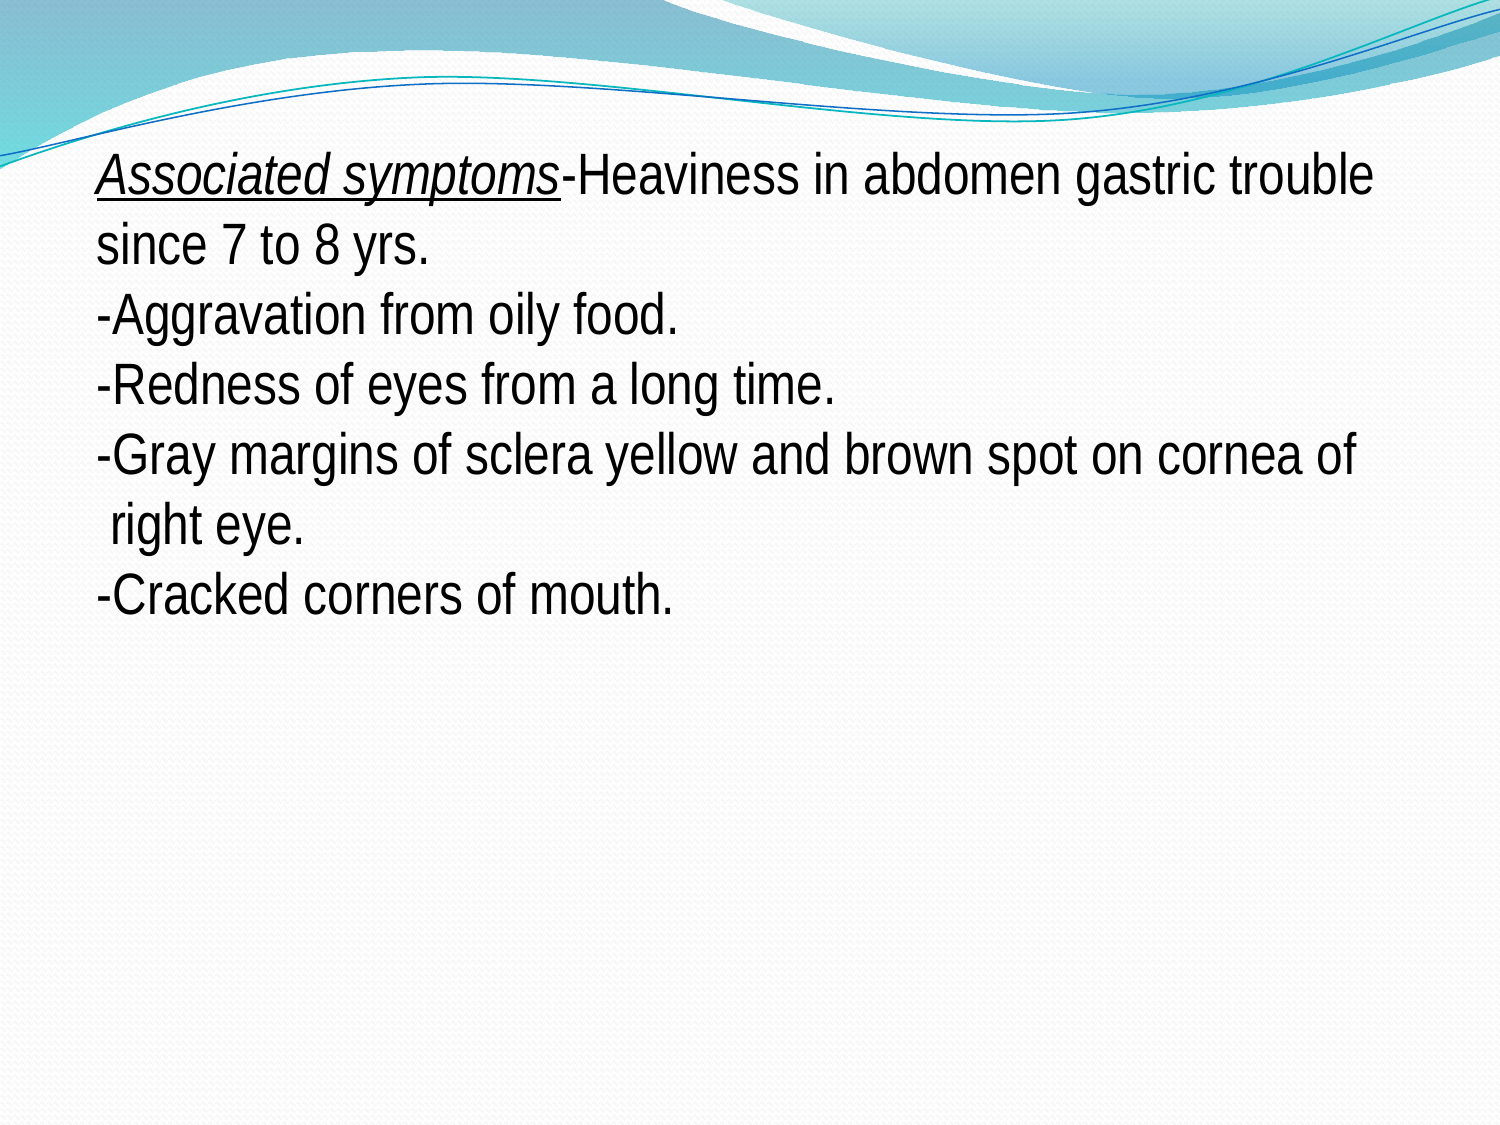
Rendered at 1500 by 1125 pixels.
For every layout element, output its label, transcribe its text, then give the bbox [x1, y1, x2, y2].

text_box Associated symptoms-Heaviness in abdomen gastric trouble since 7 to 8 yrs. -Aggravation from oily food. -Redness of eyes from a long time. -Gray margins of sclera yellow and brown spot on cornea of right eye. -Cracked corners of mouth. [81, 128, 1418, 634]
